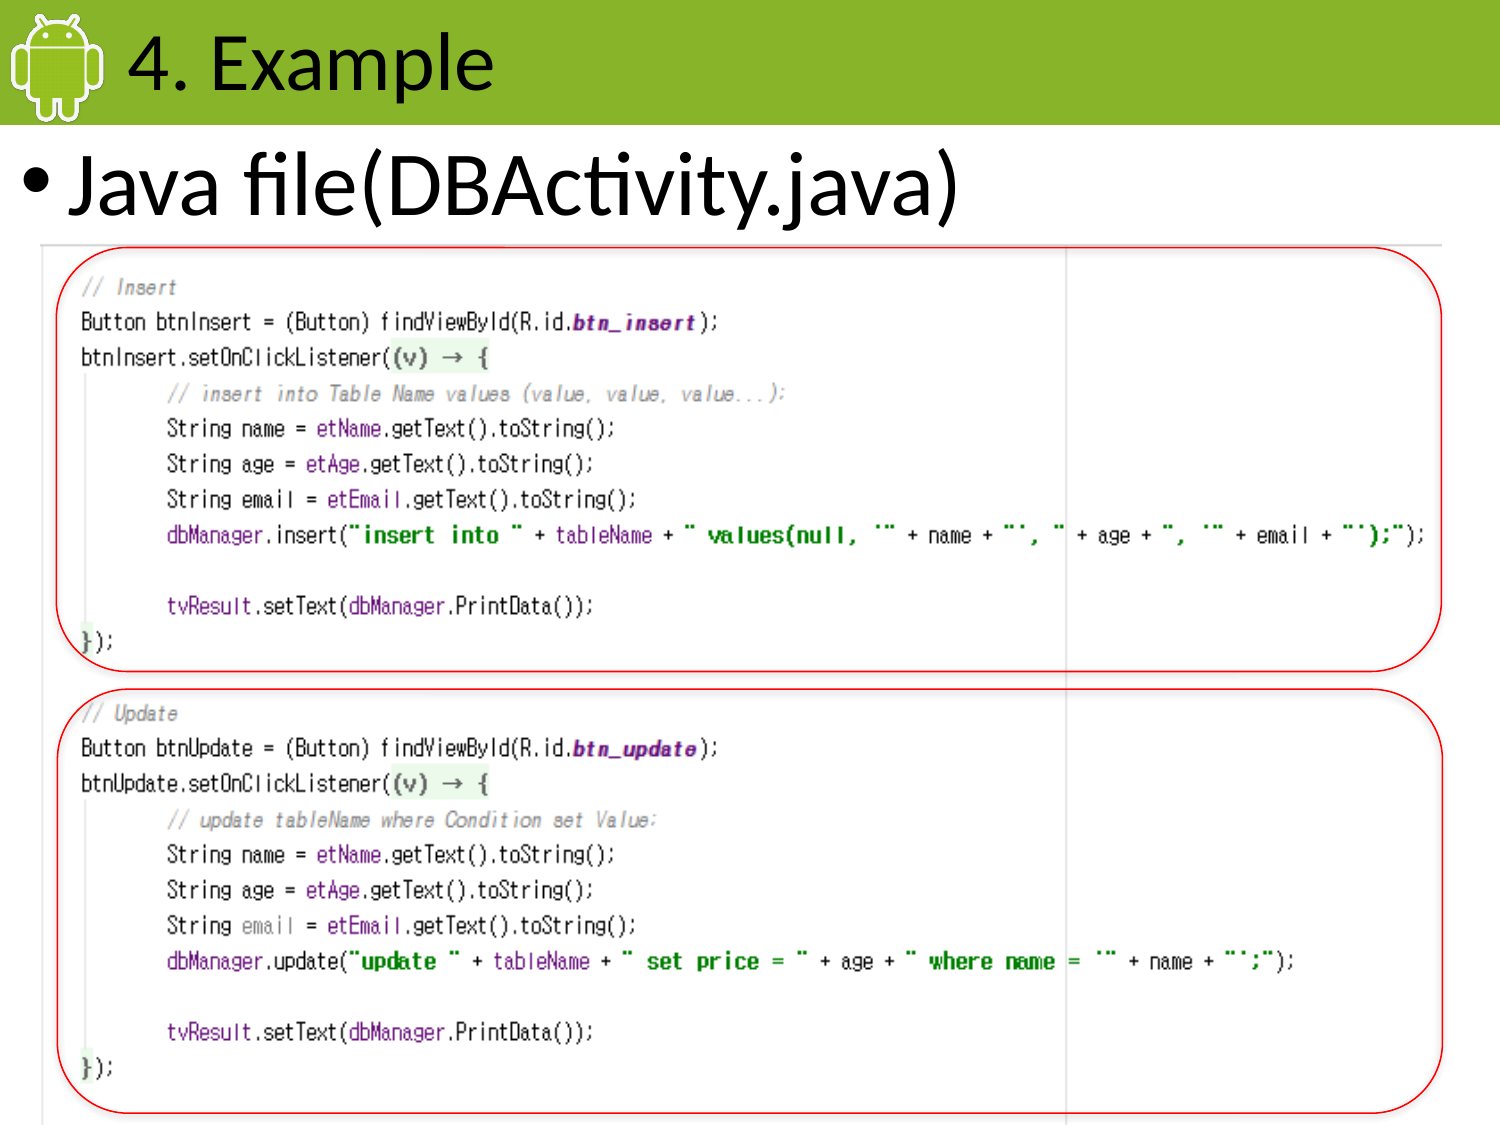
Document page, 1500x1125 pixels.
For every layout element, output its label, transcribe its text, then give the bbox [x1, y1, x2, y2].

picture [40, 240, 1442, 1125]
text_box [0, 0, 1500, 126]
text_box Java file(DBActivity.java) [5, 135, 979, 241]
